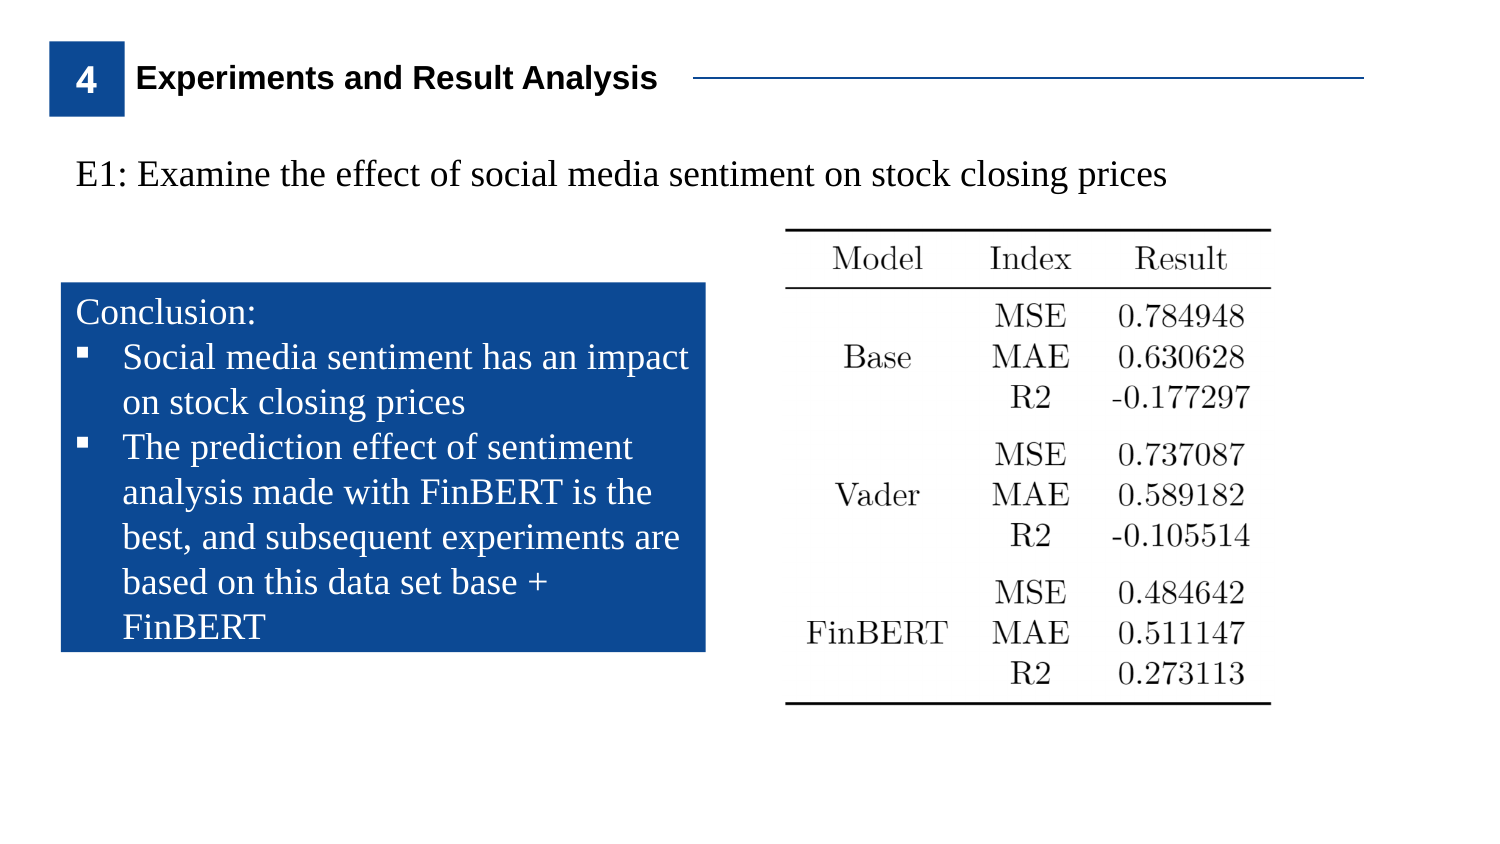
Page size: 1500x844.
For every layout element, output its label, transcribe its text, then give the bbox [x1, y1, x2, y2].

text_box Conclusion: Social media sentiment has an impact on stock closing prices The prediction effect of sentiment analysis made with FinBERT is the best, and subsequent experiments are based on this data set base + FinBERT [59, 280, 708, 654]
text_box 4 [46, 50, 127, 107]
text_box Experiments and Result Analysis [124, 50, 693, 102]
text_box E1: Examine the effect of social media sentiment on stock closing prices [60, 141, 1352, 202]
picture [782, 224, 1275, 710]
